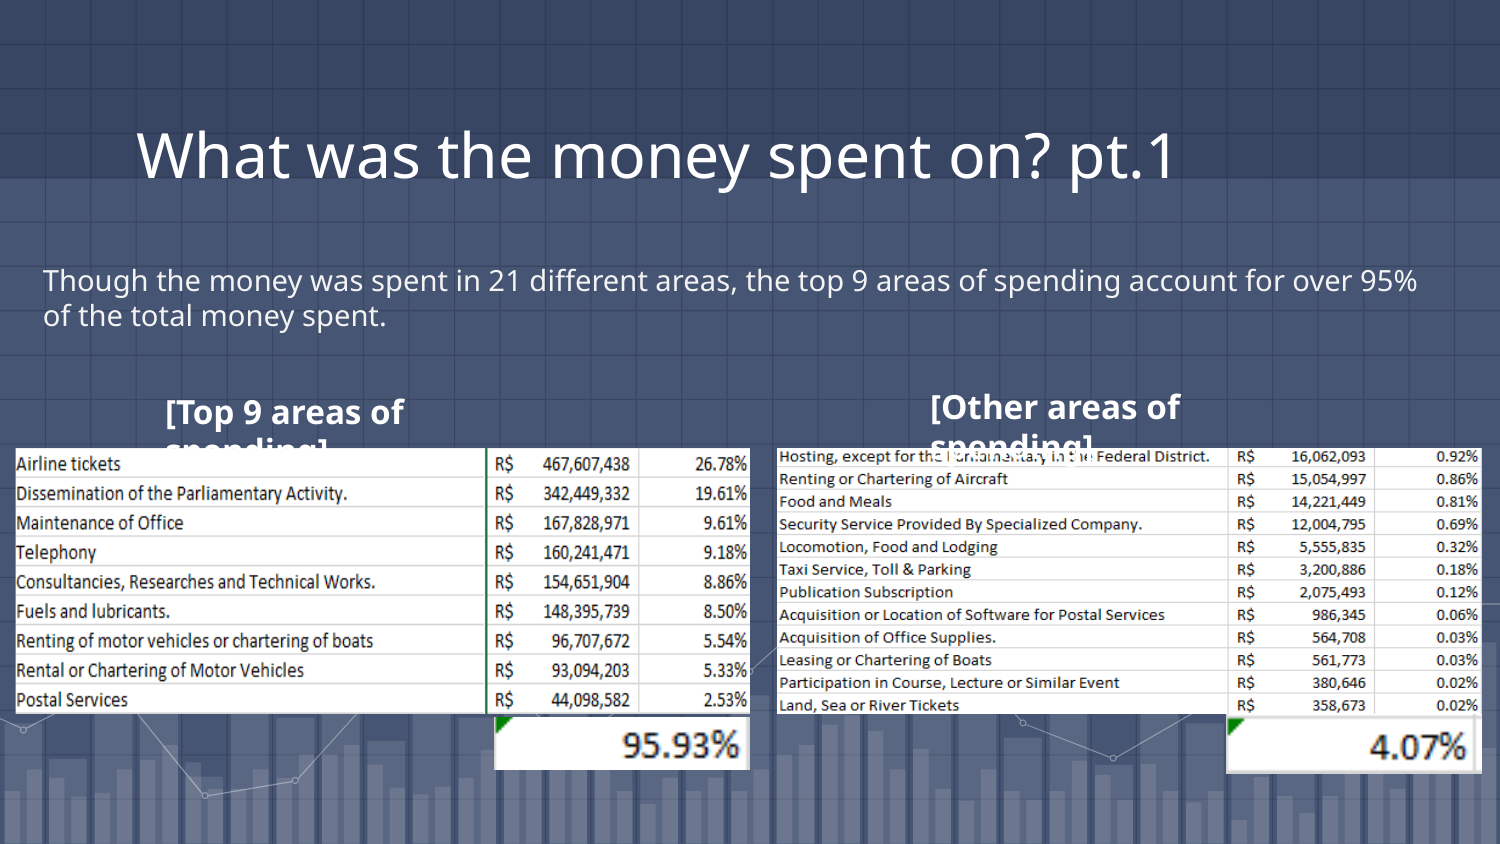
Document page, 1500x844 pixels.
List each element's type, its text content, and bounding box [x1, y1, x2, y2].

picture [494, 717, 751, 770]
text_box [Other areas of spending] [914, 371, 1358, 431]
text_box Though the money was spent in 21 different areas, the top 9 areas of spending account for over 95% of the total money spent. [27, 206, 1454, 389]
text_box [Top 9 areas of spending] [149, 375, 563, 435]
title What was the money spent on? pt.1 [121, 65, 1383, 206]
picture [15, 447, 751, 715]
picture [777, 447, 1482, 774]
